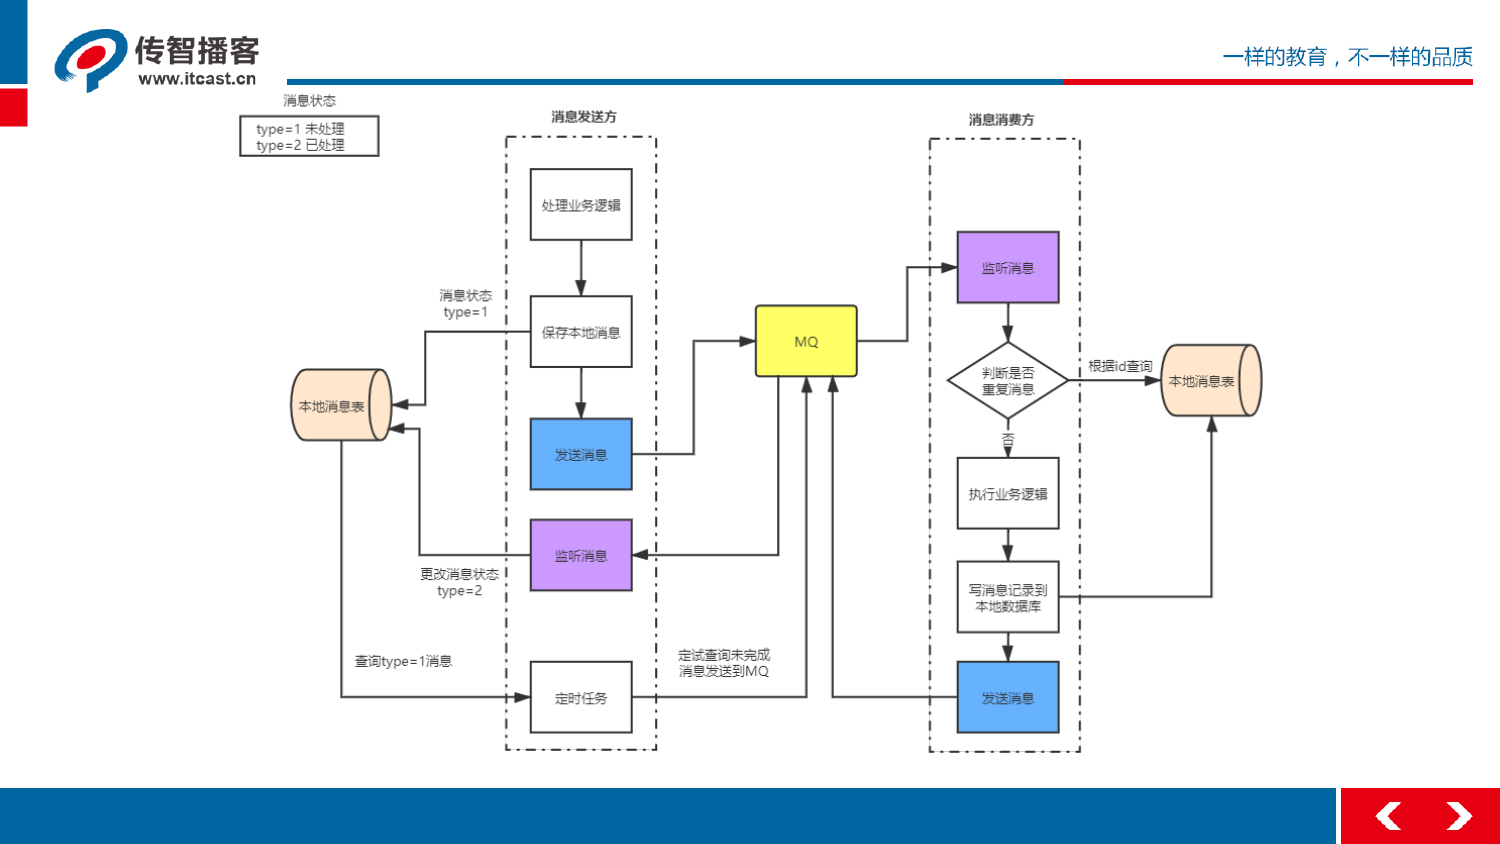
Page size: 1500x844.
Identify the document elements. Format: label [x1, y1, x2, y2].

picture [0, 0, 1500, 844]
list [203, 61, 1287, 776]
